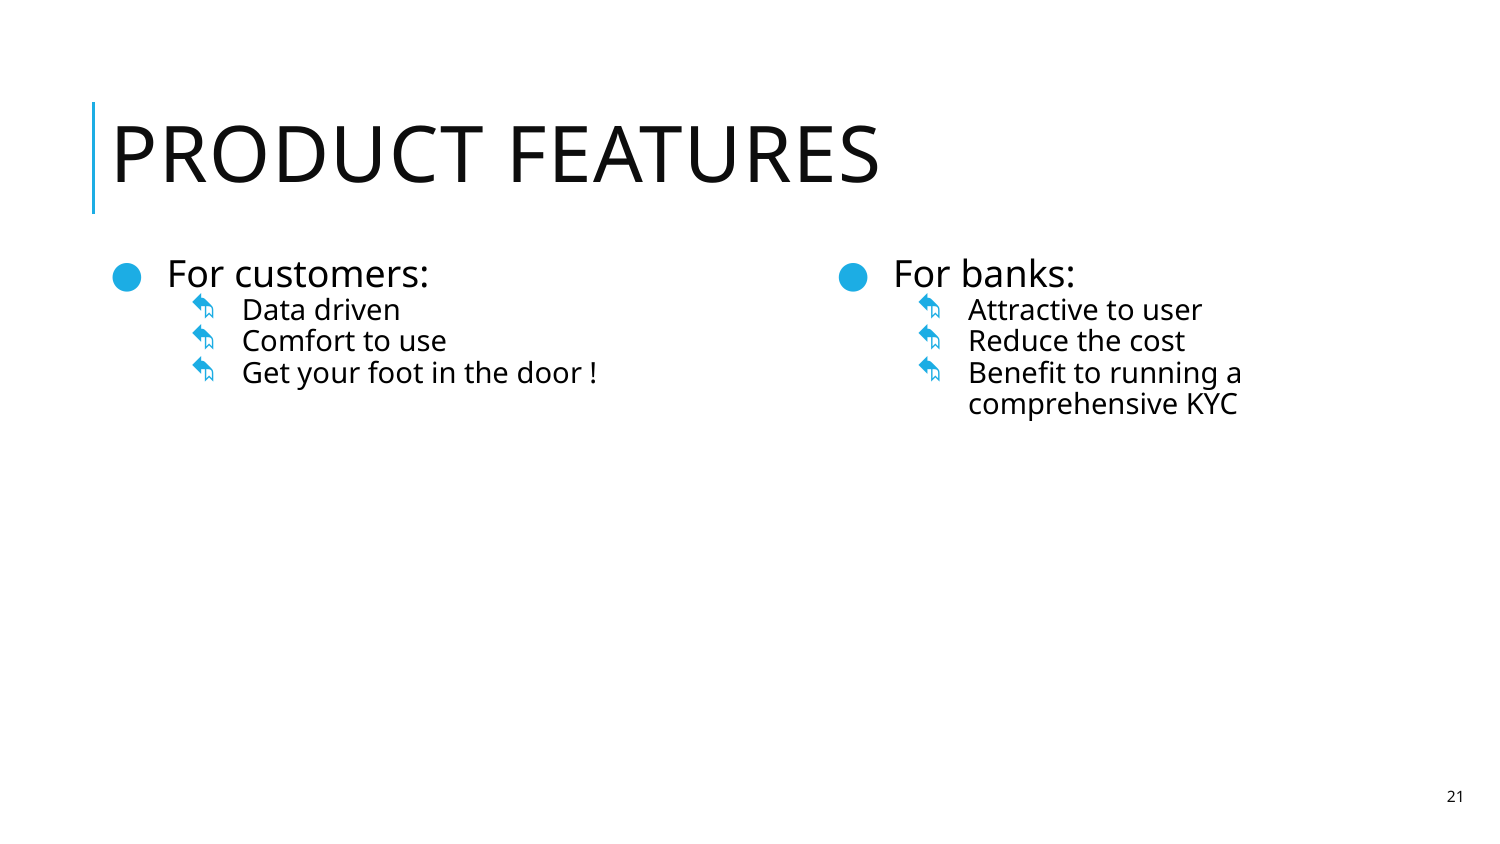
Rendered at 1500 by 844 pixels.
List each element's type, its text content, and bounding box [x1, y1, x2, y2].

slide_number 21 [1389, 764, 1480, 830]
title Product features [95, 107, 1494, 202]
list For customers: Data driven Comfort to use Get your foot in the door ! [76, 240, 734, 801]
list For banks: Attractive to user Reduce the cost Benefit to running a comprehensive KYC [803, 240, 1460, 801]
